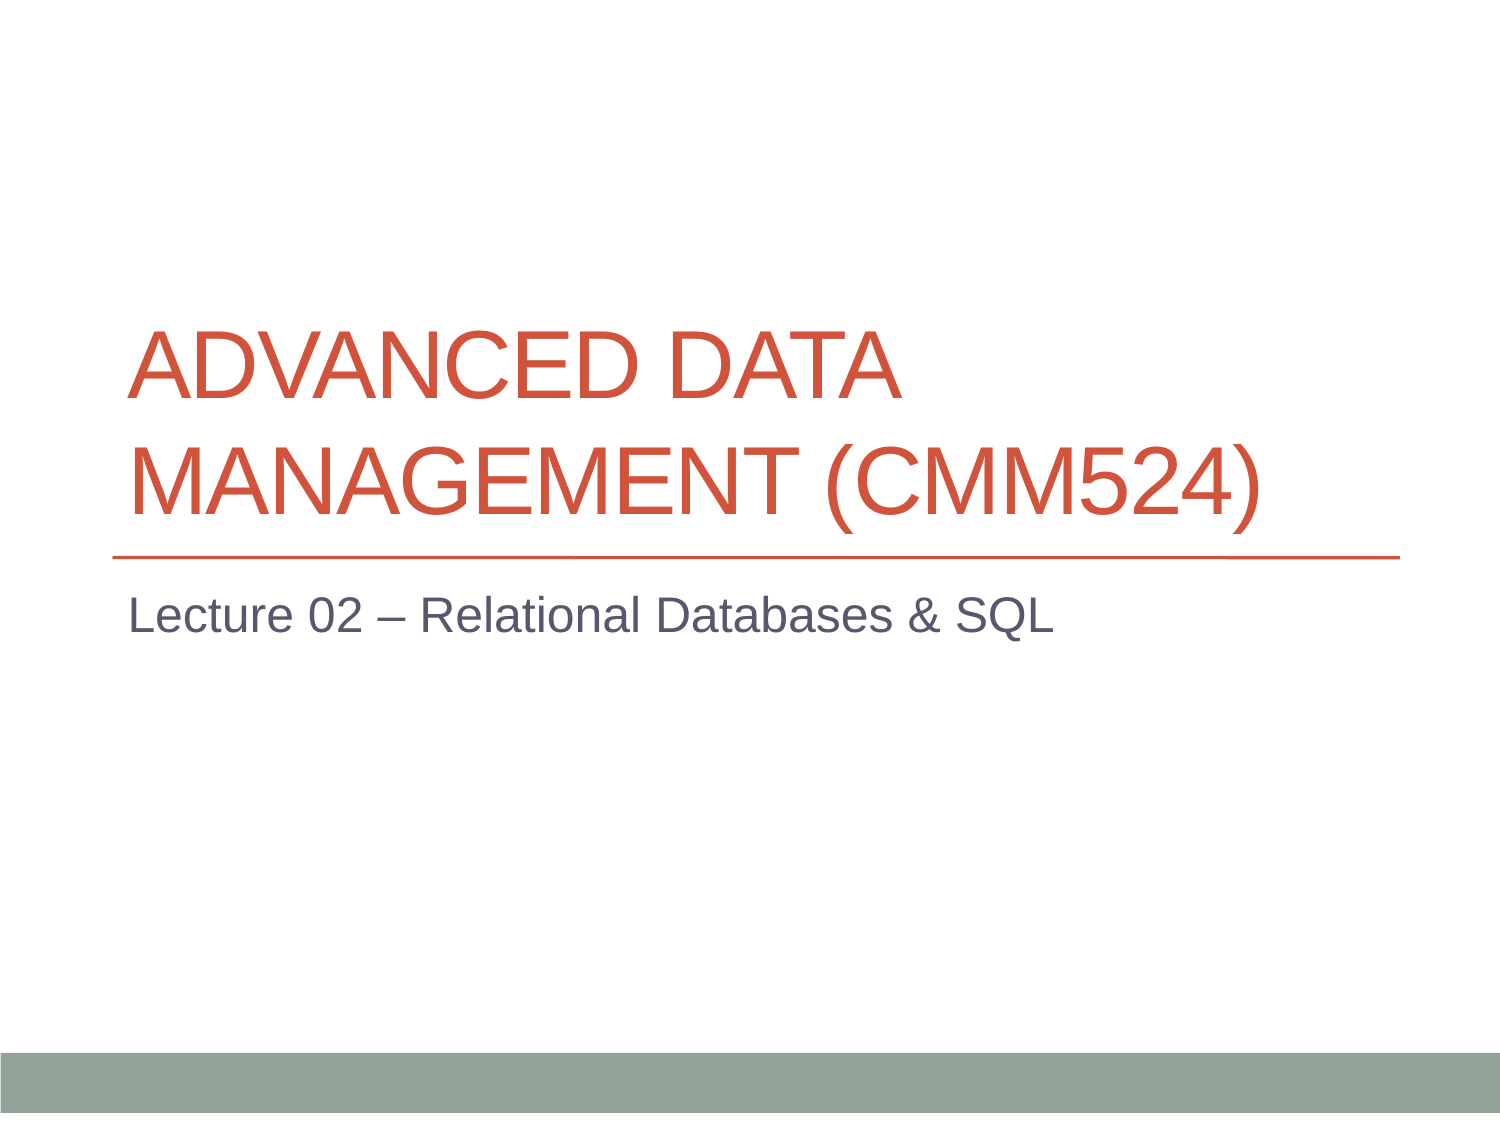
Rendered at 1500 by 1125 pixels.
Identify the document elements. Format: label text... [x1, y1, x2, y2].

subtitle Lecture 02 – Relational Databases & SQL [112, 575, 1163, 863]
title ADVANCED DATA MANAGEMENT (CMM524) [112, 224, 1400, 542]
